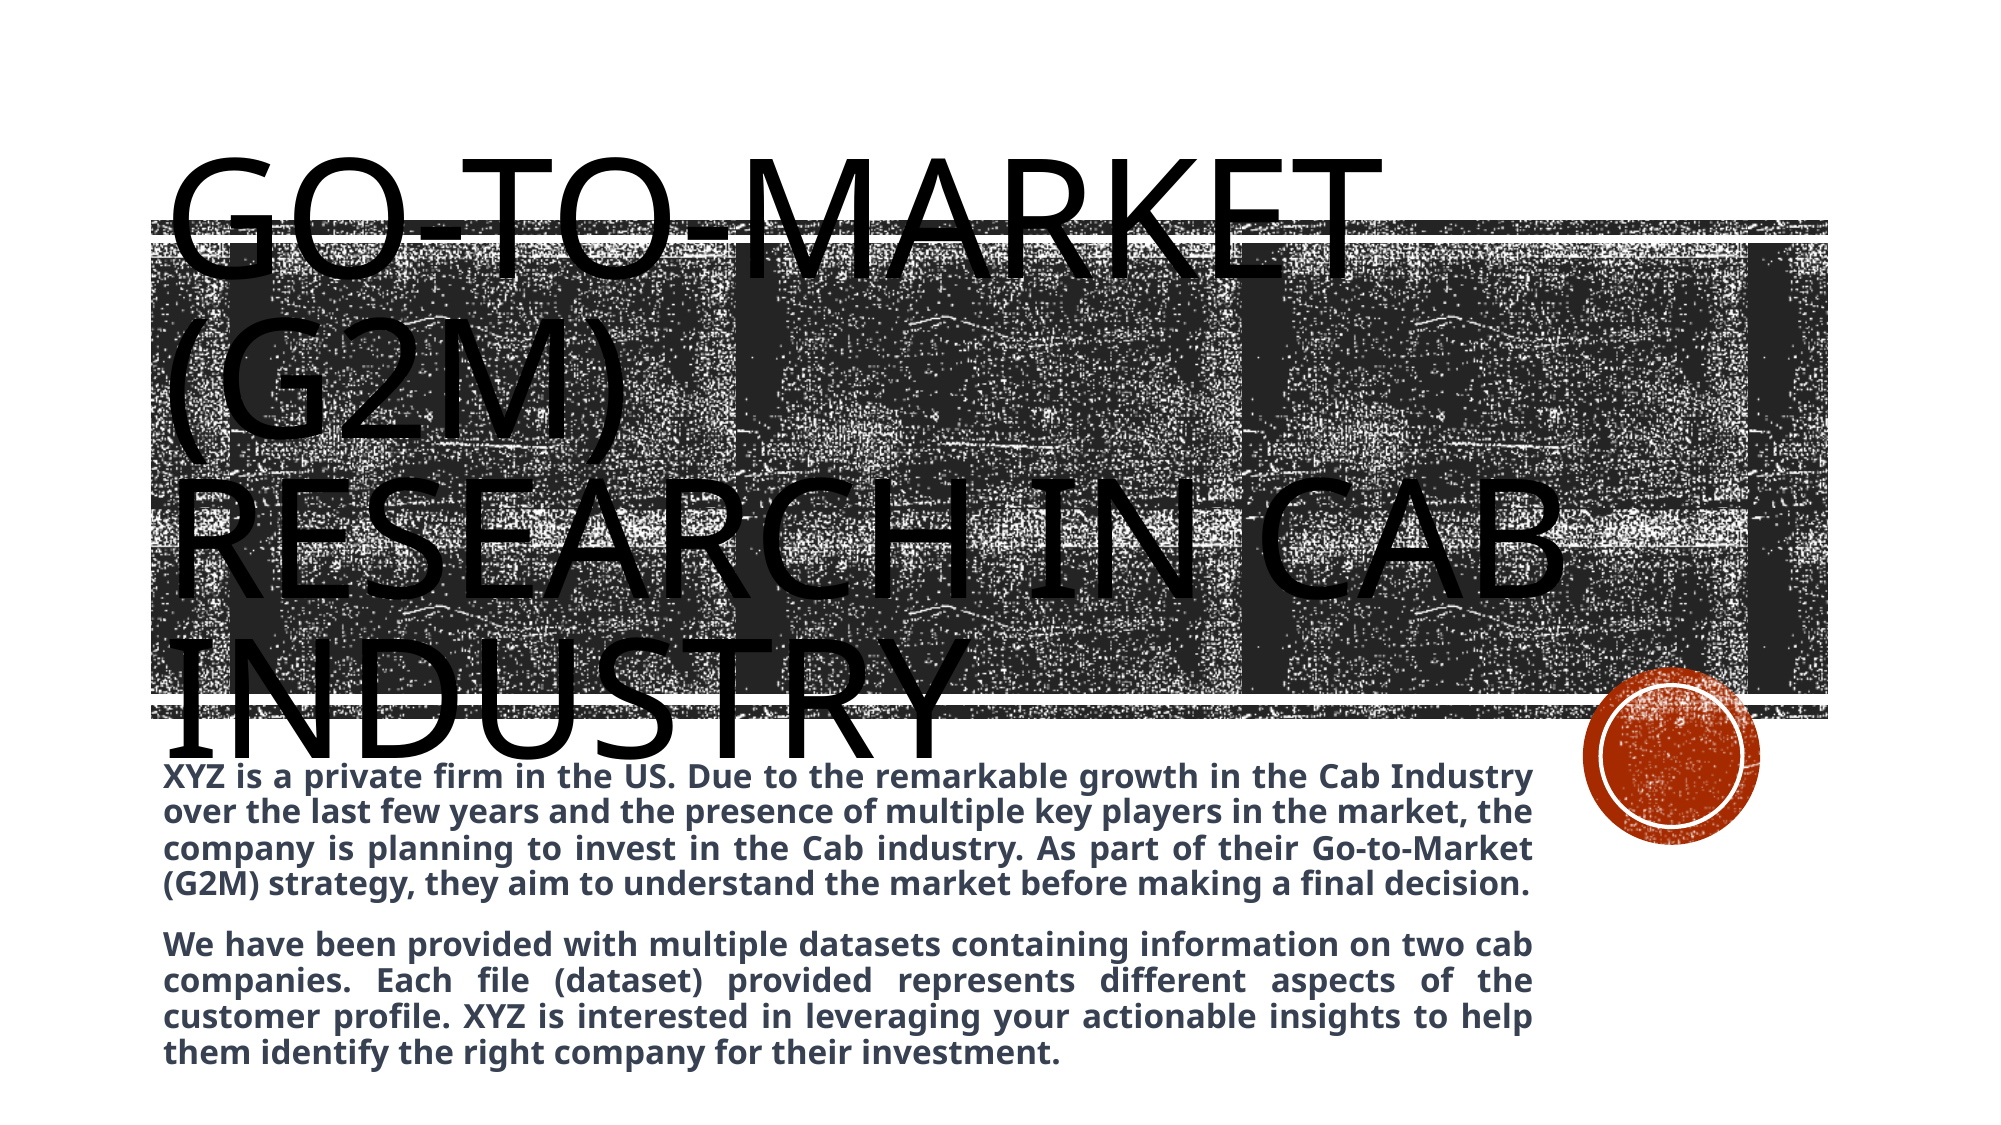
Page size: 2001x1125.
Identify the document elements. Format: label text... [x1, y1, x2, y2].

subtitle XYZ is a private firm in the US. Due to the remarkable growth in the Cab Industry over the last few years and the presence of multiple key players in the market, the company is planning to invest in the Cab industry. As part of their Go-to-Market (G2M) strategy, they aim to understand the market before making a final decision. We have been provided with multiple datasets containing information on two cab companies. Each file (dataset) provided represents different aspects of the customer profile. XYZ is interested in leveraging your actionable insights to help them identify the right company for their investment. [148, 751, 1551, 1088]
title Go-To-Market (G2M) Research in Cab Industry [148, 221, 1825, 720]
